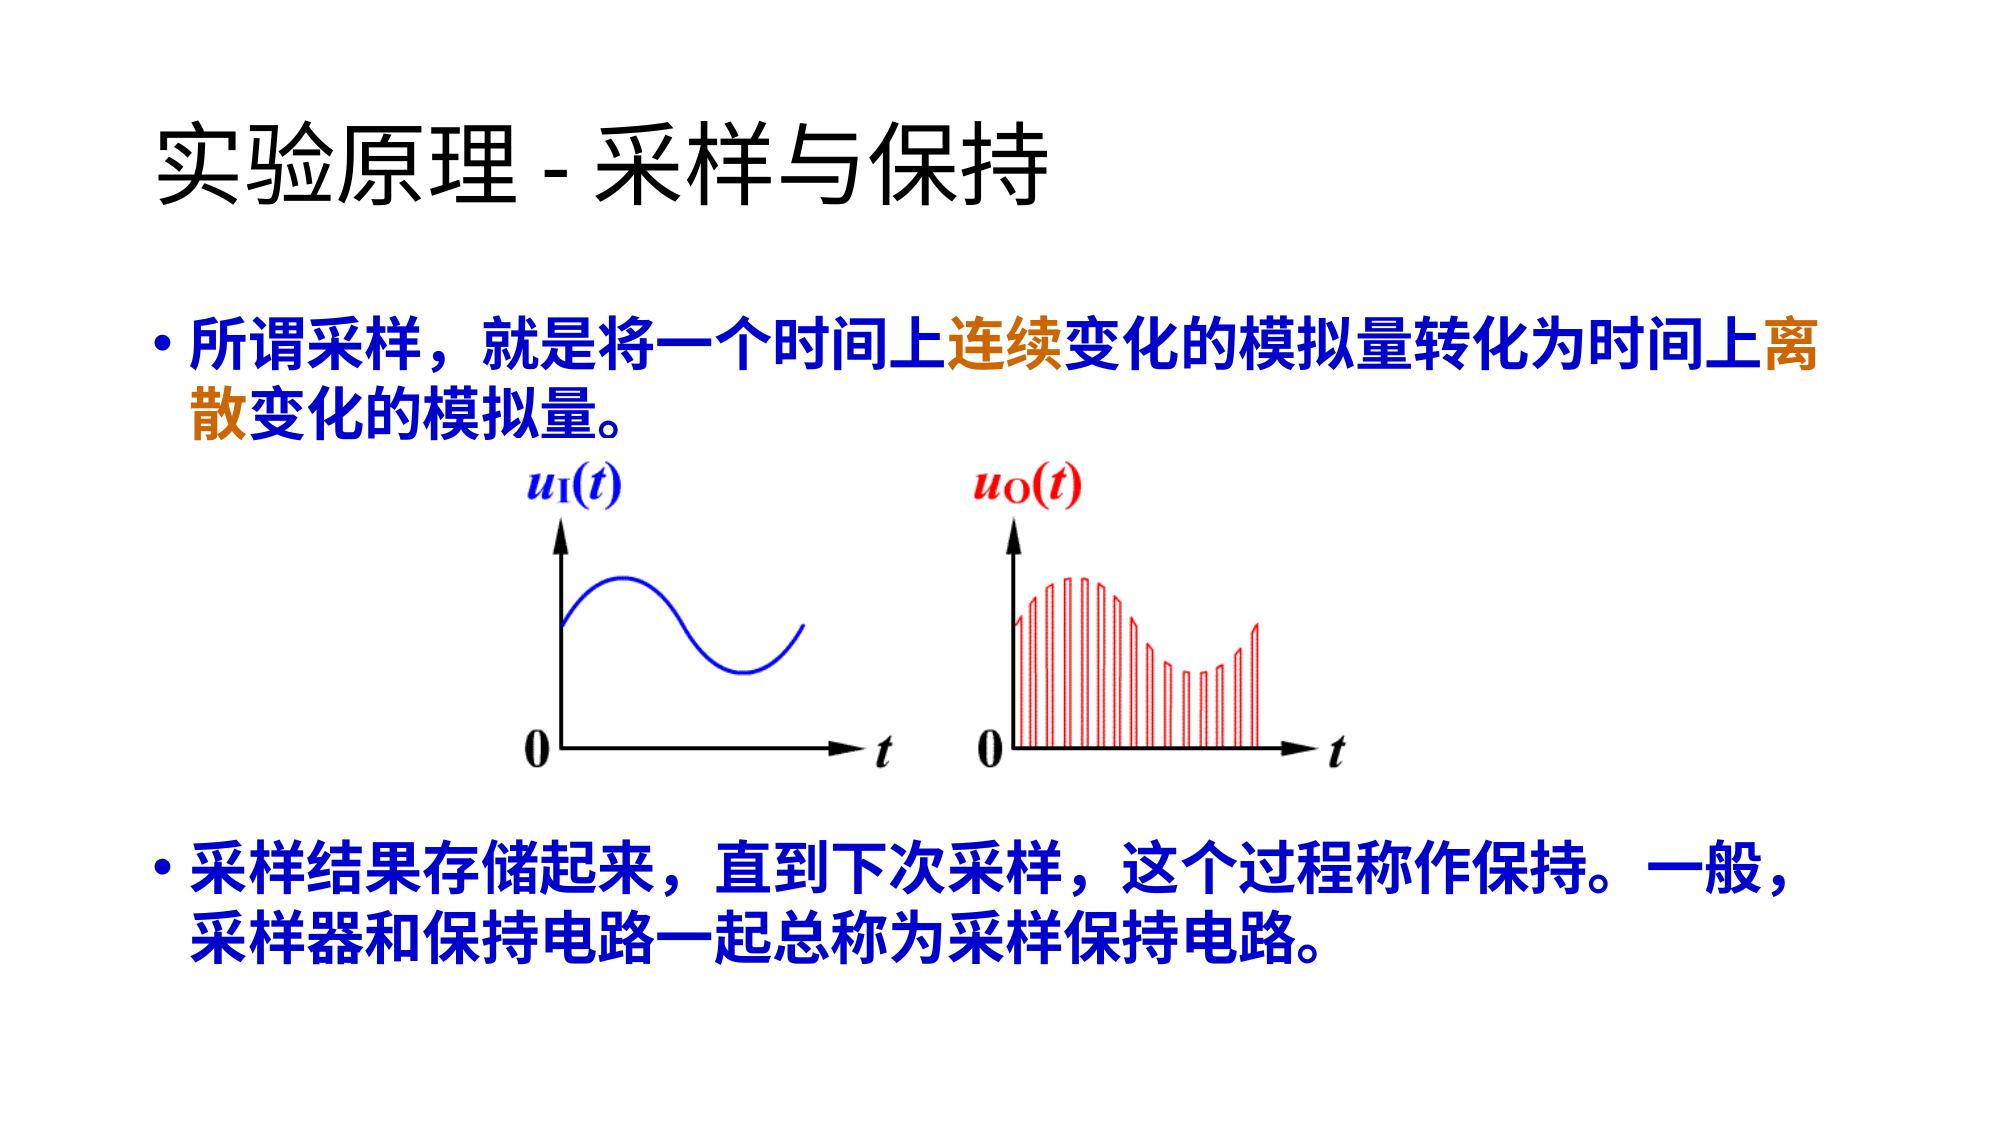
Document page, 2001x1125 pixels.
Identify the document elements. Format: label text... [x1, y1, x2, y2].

title 实验原理-采样与保持 [137, 59, 1863, 278]
list 所谓采样，就是将一个时间上连续变化的模拟量转化为时间上离散变化的模拟量。 采样结果存储起来，直到下次采样，这个过程称作保持。一般，采样器和保持电路一起总称为采样保持电路。 [137, 299, 1863, 1014]
picture [511, 438, 1361, 791]
